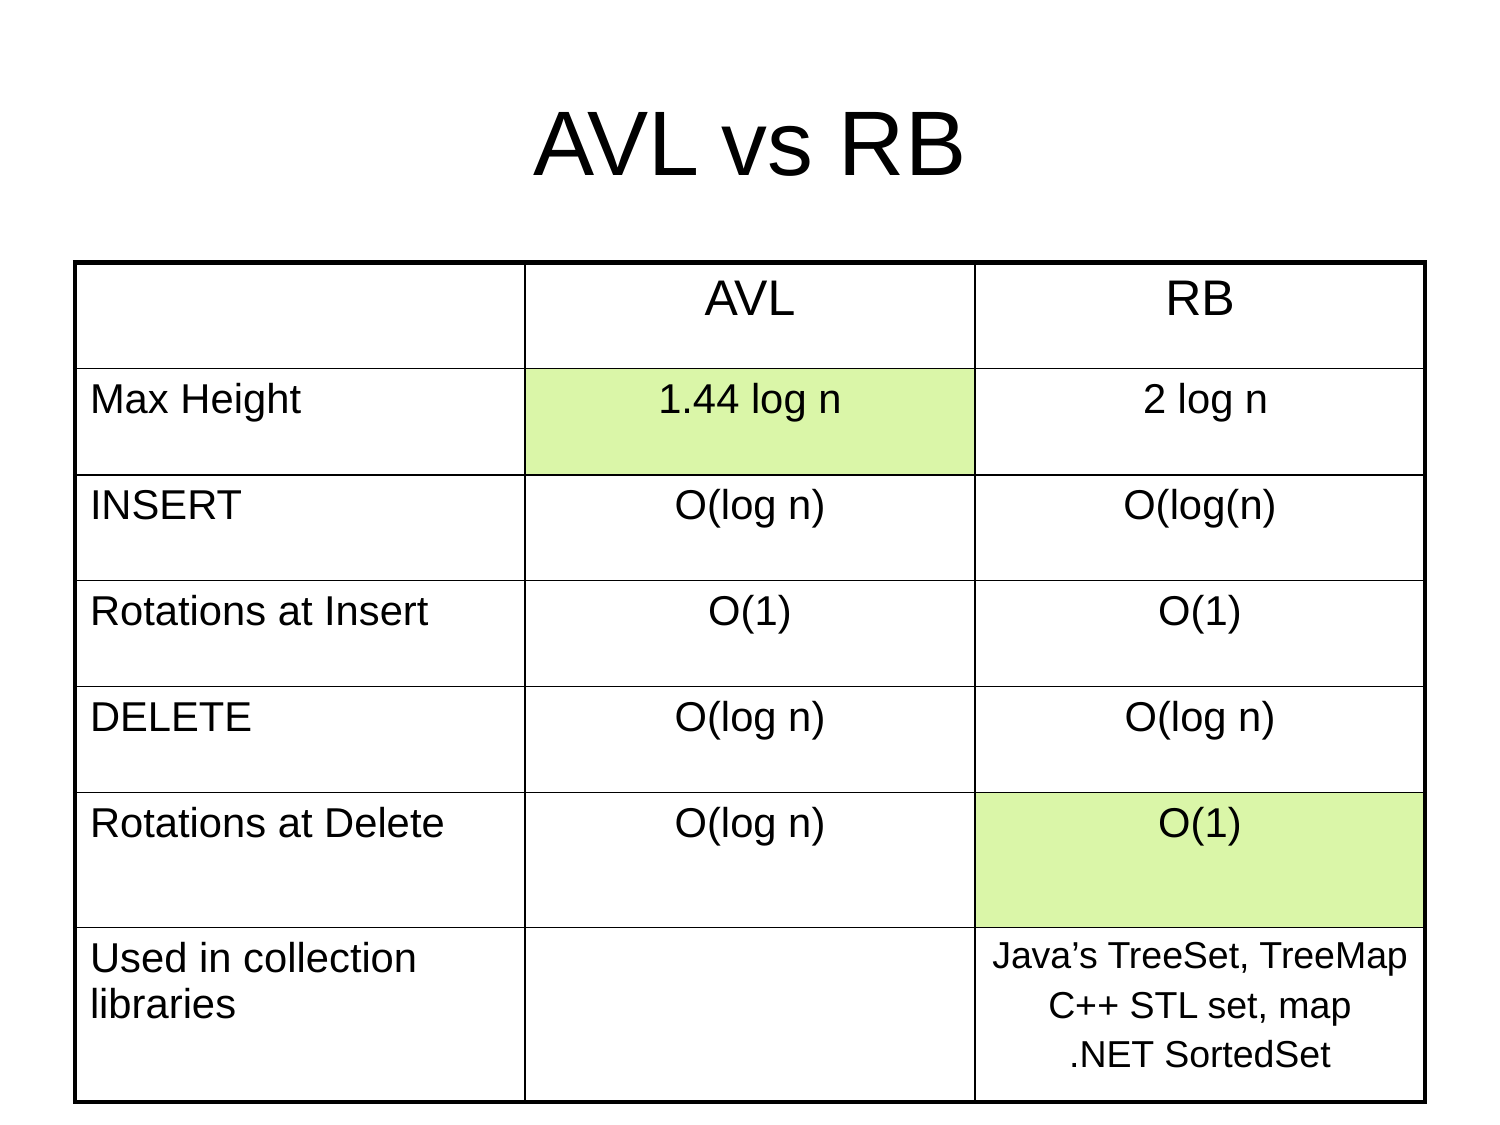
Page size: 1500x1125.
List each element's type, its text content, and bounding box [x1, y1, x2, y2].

table_header RB [976, 265, 1423, 368]
table_cell O(1) [526, 581, 974, 686]
table_cell Rotations at Insert [77, 581, 524, 686]
title AVL vs RB [75, 45, 1425, 233]
table_cell O(1) [976, 581, 1423, 686]
table_cell O(1) [976, 793, 1423, 927]
table_header AVL [526, 265, 974, 368]
table_cell Rotations at Delete [77, 793, 524, 927]
table_cell INSERT [77, 476, 524, 580]
table_header [77, 265, 524, 368]
table_cell O(log n) [526, 687, 974, 792]
table_cell 2 log n [976, 369, 1423, 474]
table_cell O(log n) [526, 476, 974, 580]
table_cell [526, 928, 974, 1100]
table_cell O(log n) [976, 687, 1423, 792]
table_cell O(log(n) [976, 476, 1423, 580]
table_cell Used in collection libraries [77, 928, 524, 1100]
table_cell DELETE [77, 687, 524, 792]
table_cell 1.44 log n [526, 369, 974, 474]
table_cell O(log n) [526, 793, 974, 927]
table_cell Max Height [77, 369, 524, 474]
table_cell Java’s TreeSet, TreeMap C++ STL set, map .NET SortedSet [976, 928, 1423, 1100]
